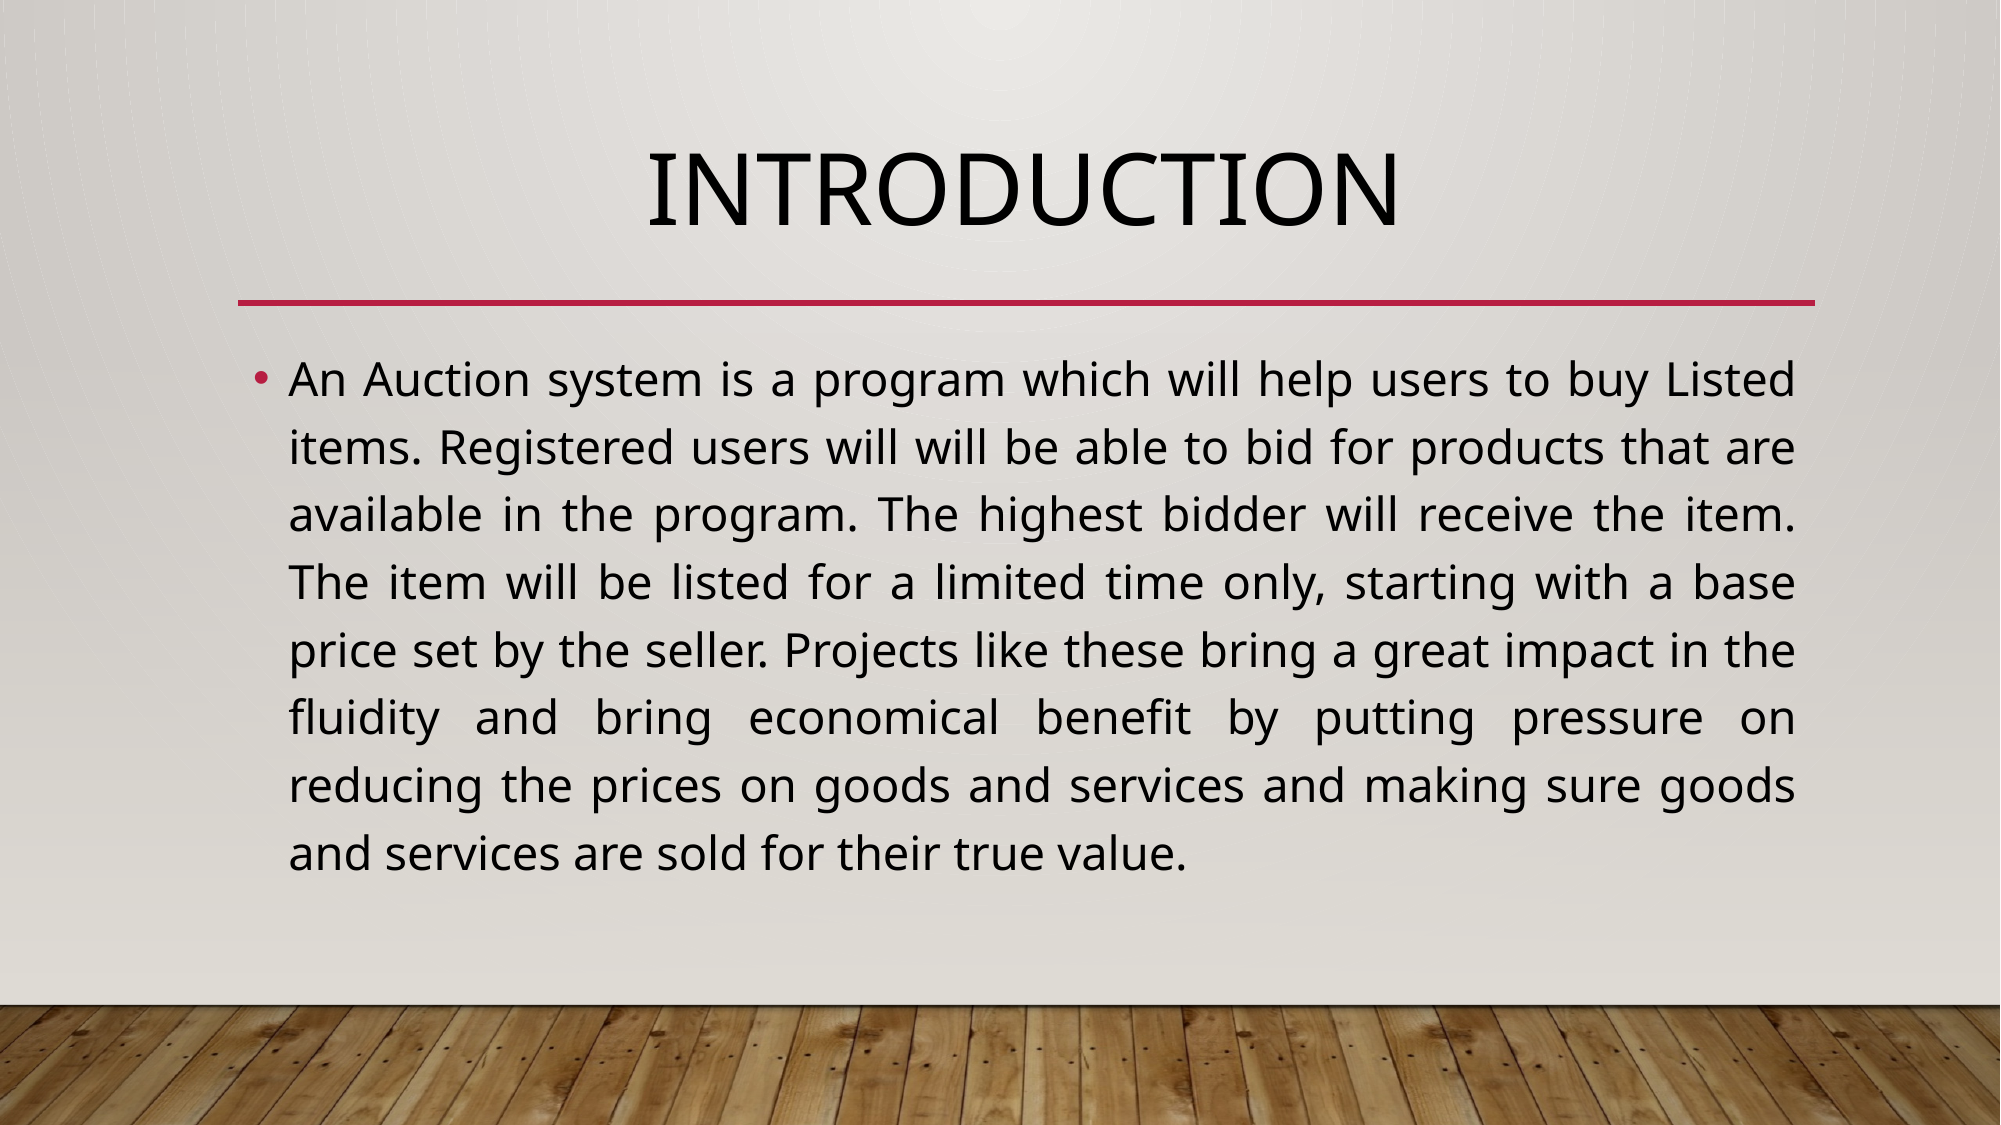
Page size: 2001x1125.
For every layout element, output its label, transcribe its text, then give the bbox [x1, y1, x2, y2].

picture [0, 1005, 2000, 1125]
list An Auction system is a program which will help users to buy Listed items. Registered users will will be able to bid for products that are available in the program. The highest bidder will receive the item. The item will be listed for a limited time only, starting with a base price set by the seller. Projects like these bring a great impact in the fluidity and bring economical benefit by putting pressure on reducing the prices on goods and services and making sure goods and services are sold for their true value. [238, 330, 1814, 897]
title Introduction [238, 131, 1814, 305]
